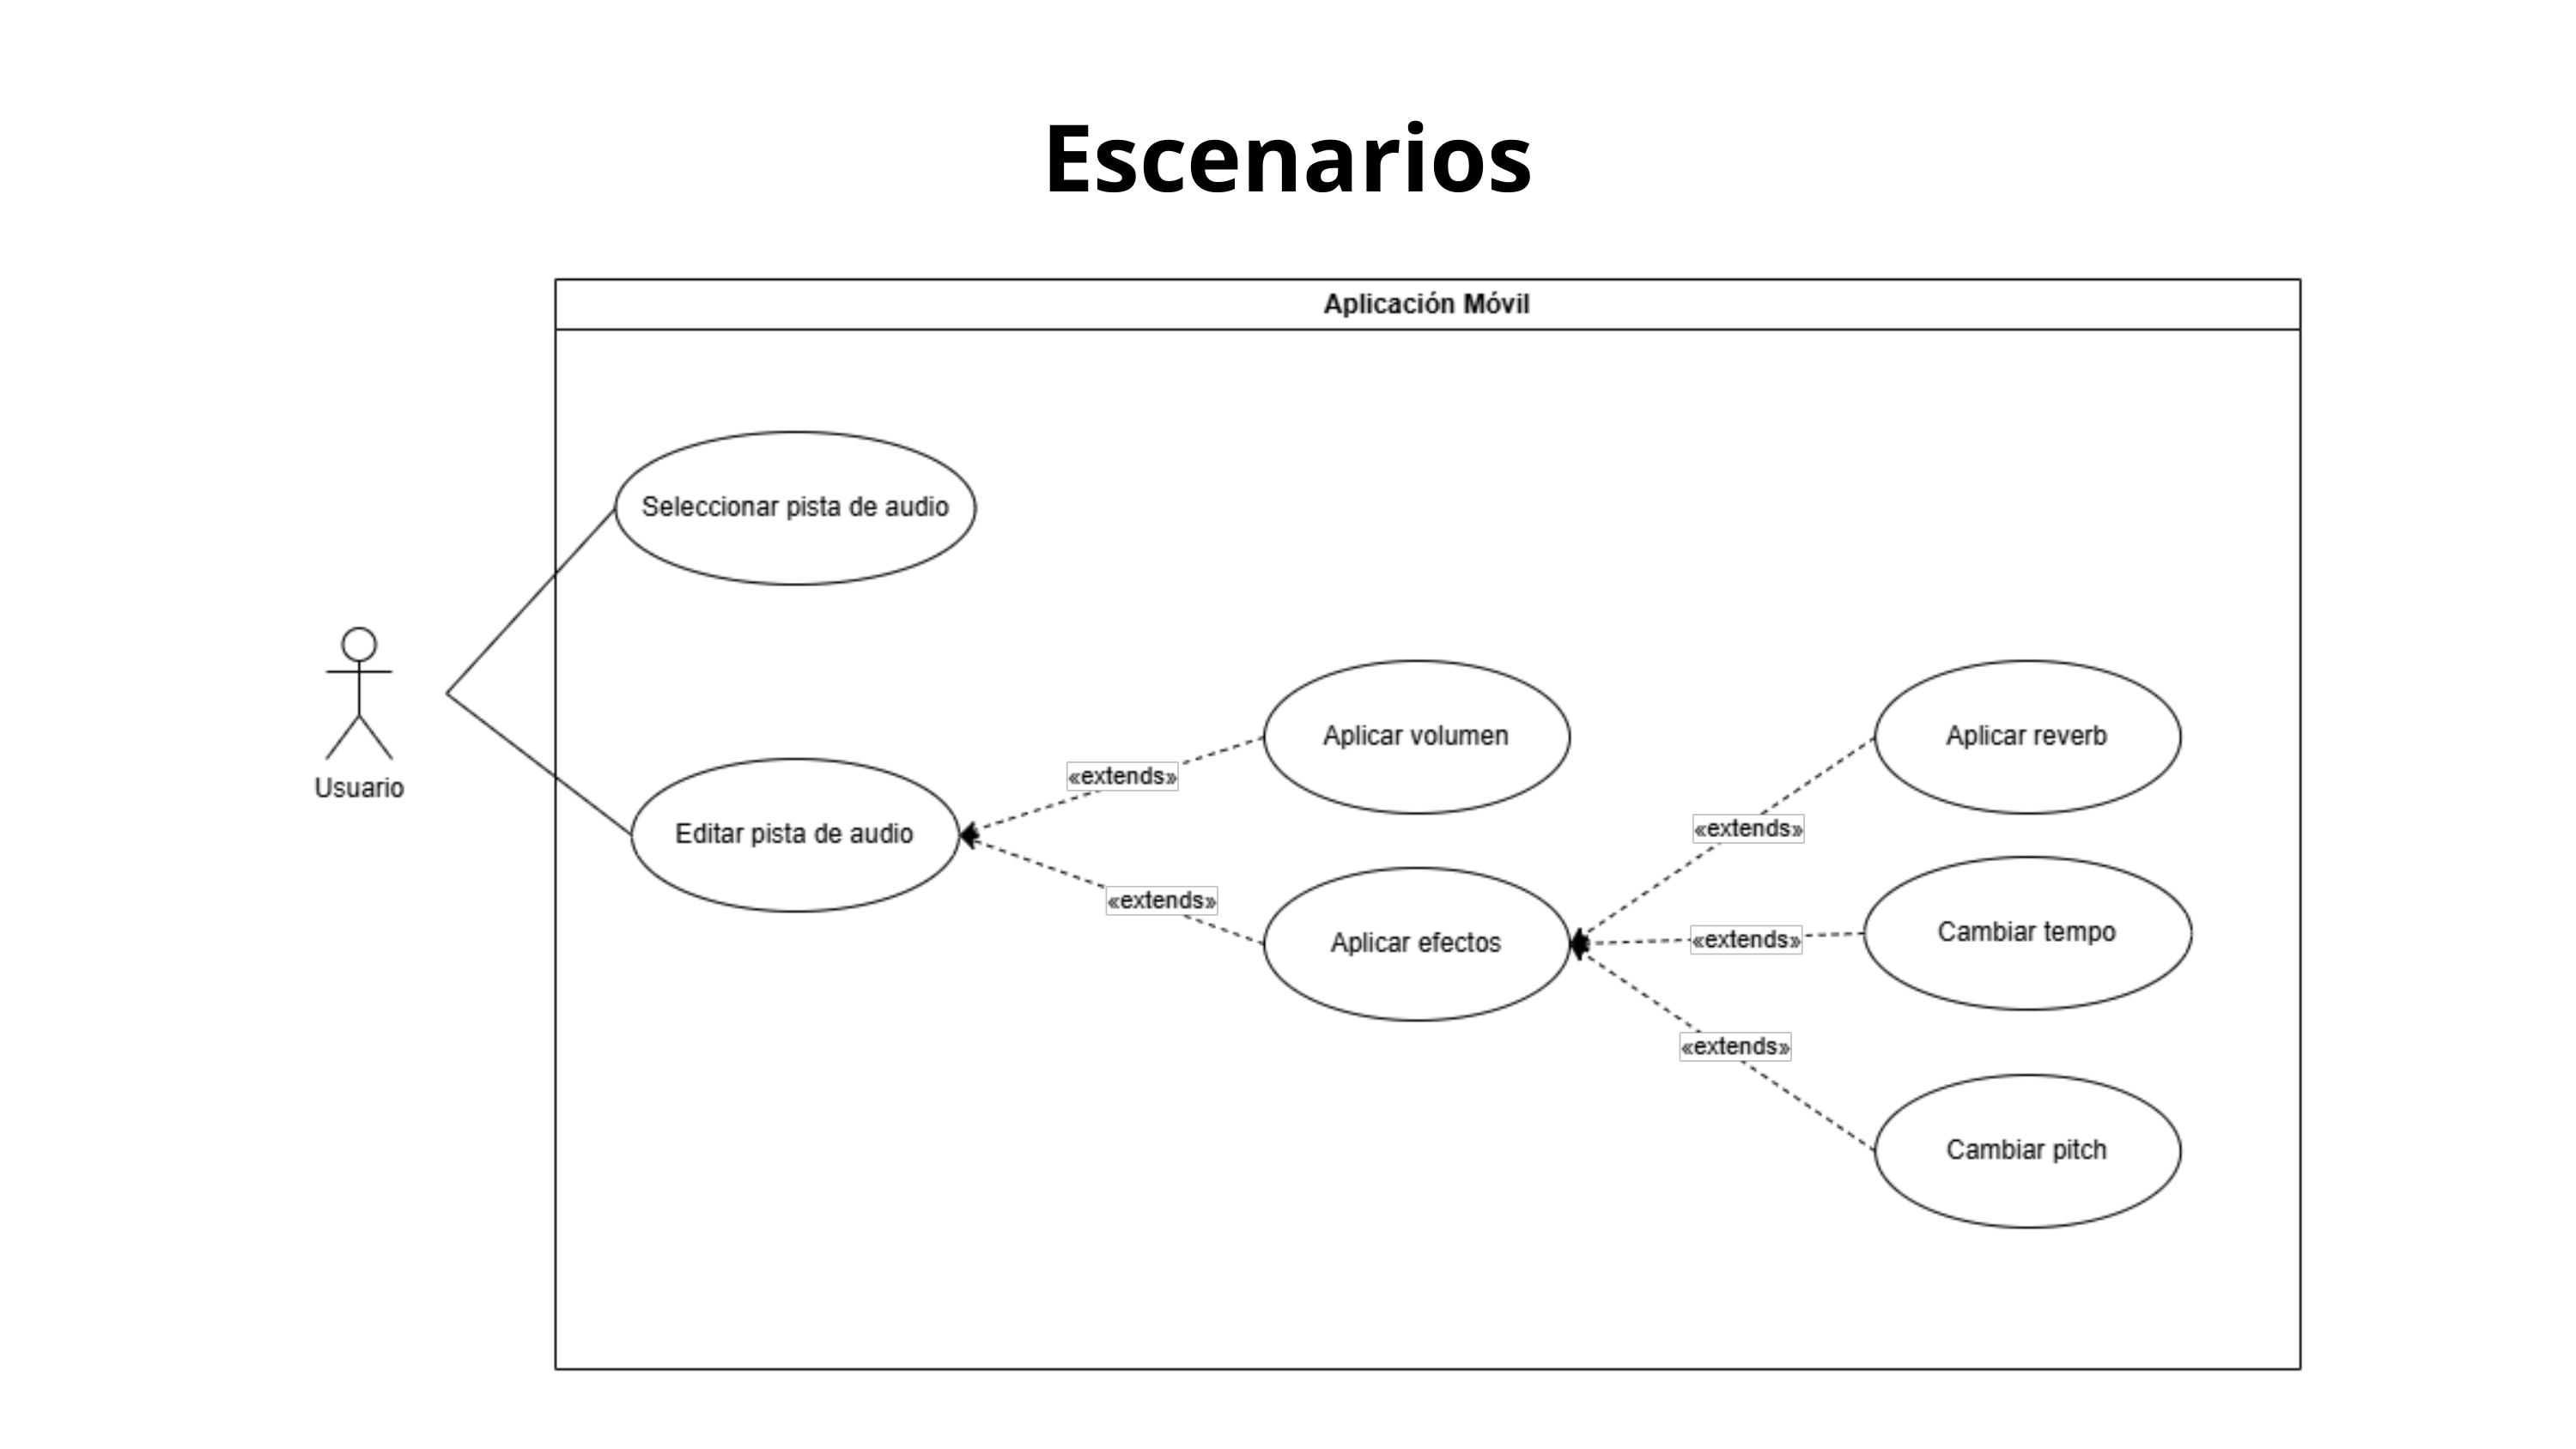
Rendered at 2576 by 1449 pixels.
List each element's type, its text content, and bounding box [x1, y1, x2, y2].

text_box [230, 166, 2346, 1415]
text_box Escenarios [1036, 80, 1540, 211]
text_box [623, 403, 1953, 485]
